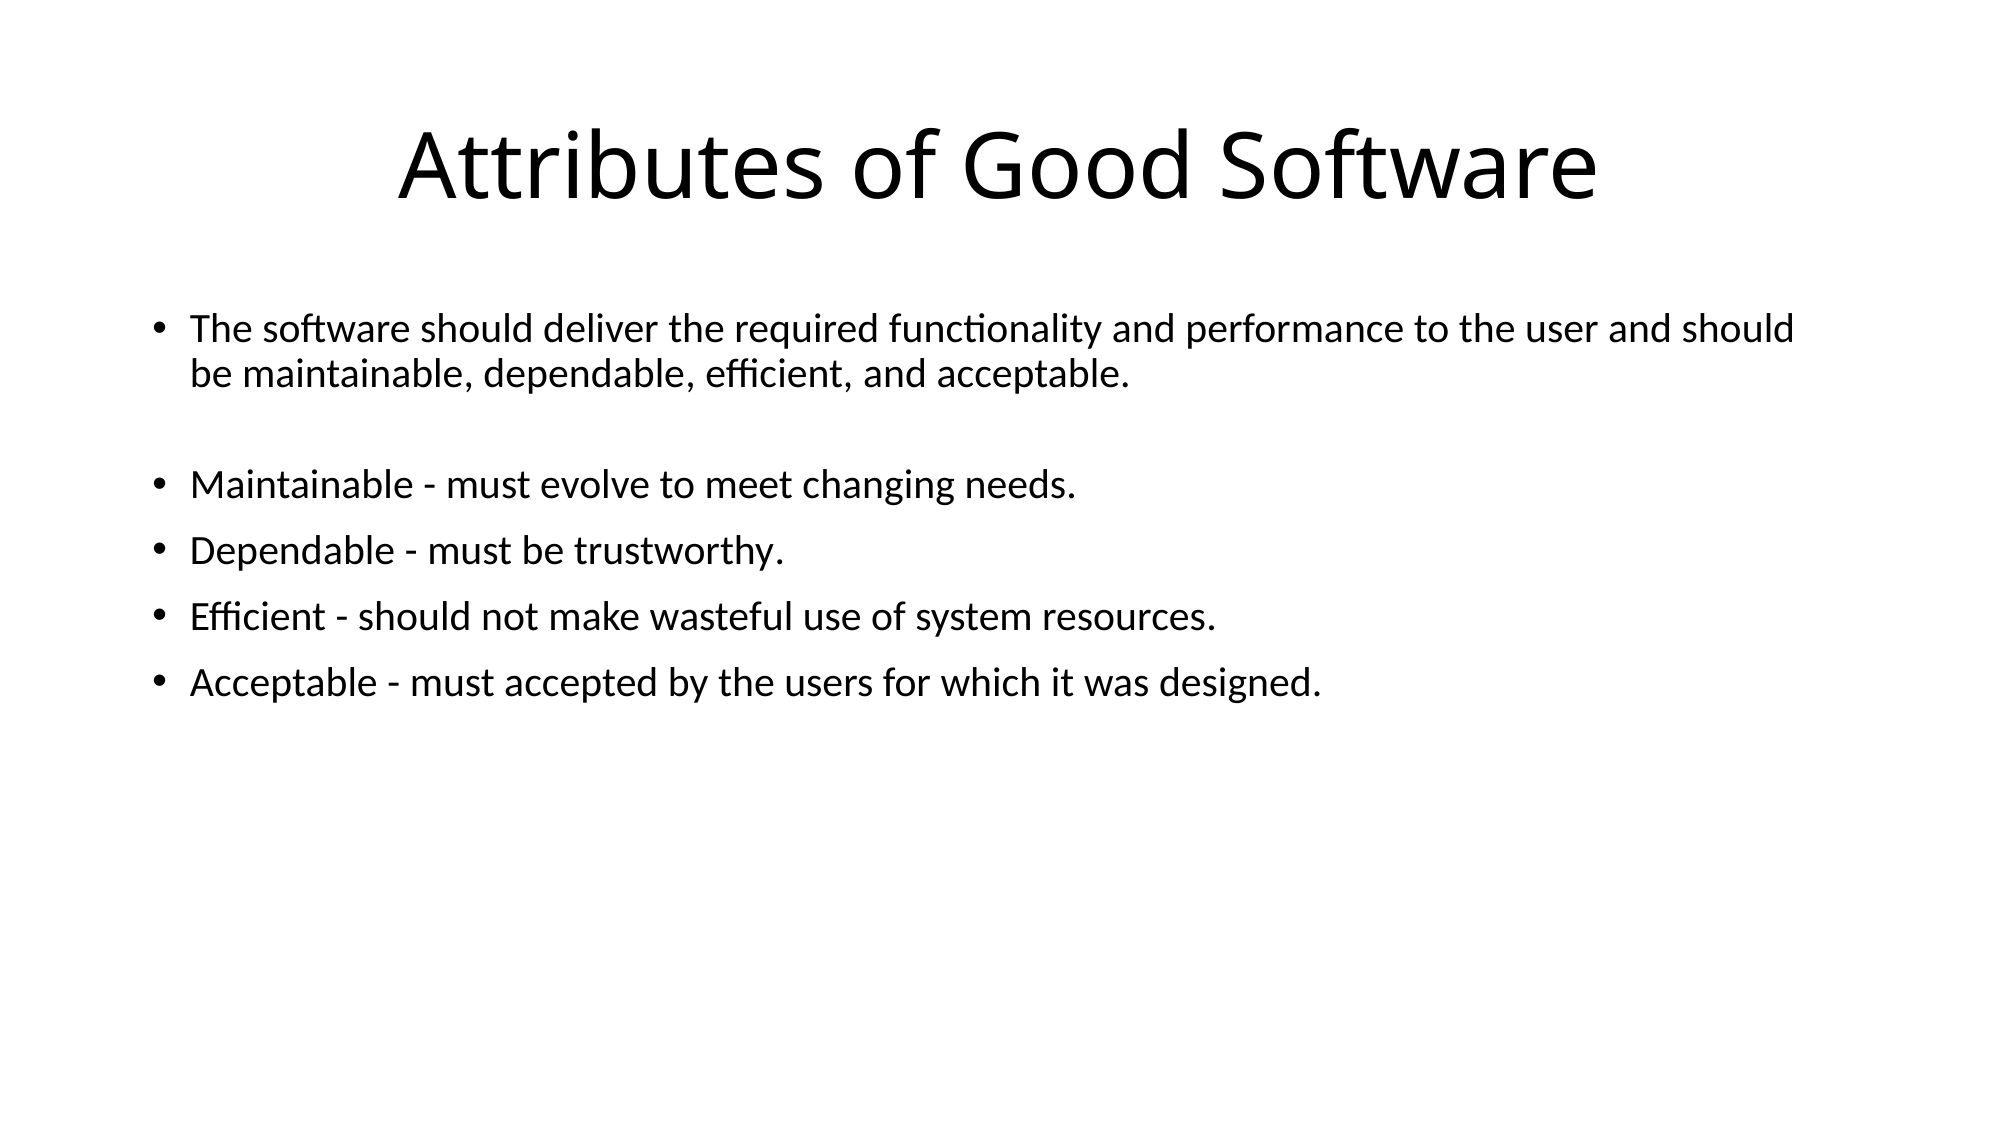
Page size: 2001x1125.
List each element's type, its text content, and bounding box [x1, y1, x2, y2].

title Attributes of Good Software [137, 59, 1863, 278]
list The software should deliver the required functionality and performance to the user and should be maintainable, dependable, efficient, and acceptable. Maintainable - must evolve to meet changing needs. Dependable - must be trustworthy. Efficient - should not make wasteful use of system resources. Acceptable - must accepted by the users for which it was designed. [137, 299, 1863, 1014]
